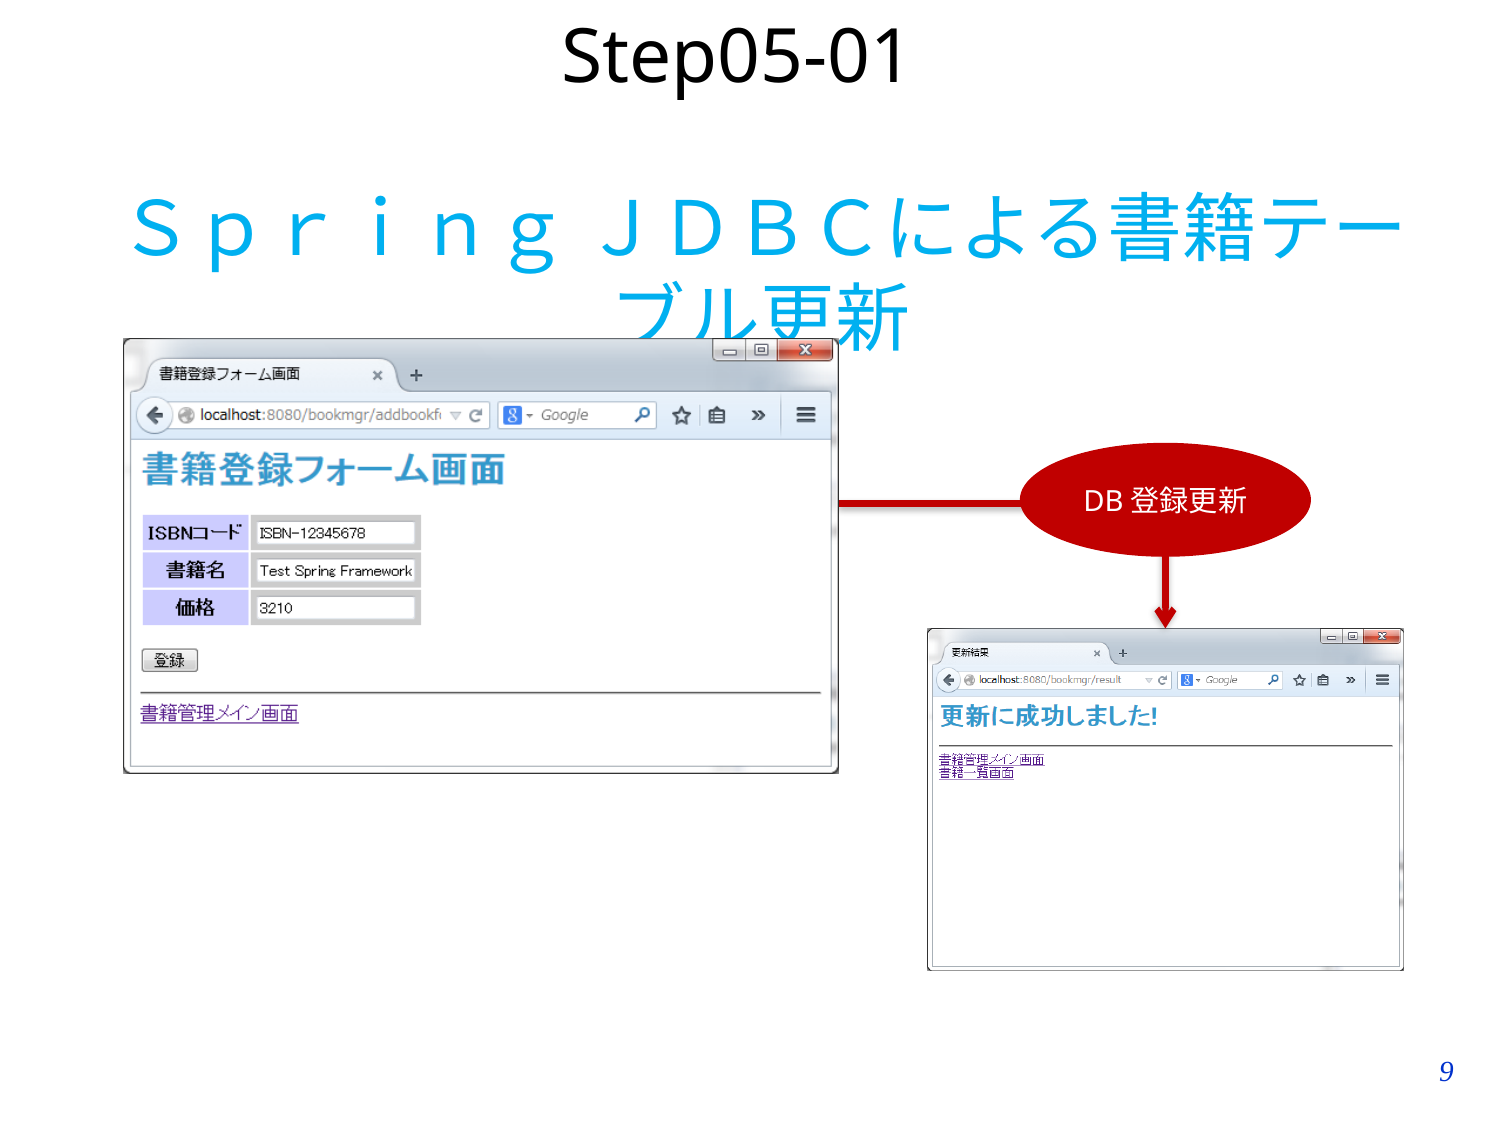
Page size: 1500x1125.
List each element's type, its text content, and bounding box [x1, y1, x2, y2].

title Step05-01 [112, 0, 1363, 100]
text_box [845, 503, 1166, 629]
text_box DB登録更新 [1020, 443, 1311, 556]
slide_number 8 [1391, 1056, 1455, 1083]
list Ｓｐｒｉｎｇ ＪＤＢＣによる書籍テーブル更新 [64, 172, 1447, 279]
picture [926, 628, 1404, 971]
picture [123, 337, 840, 775]
